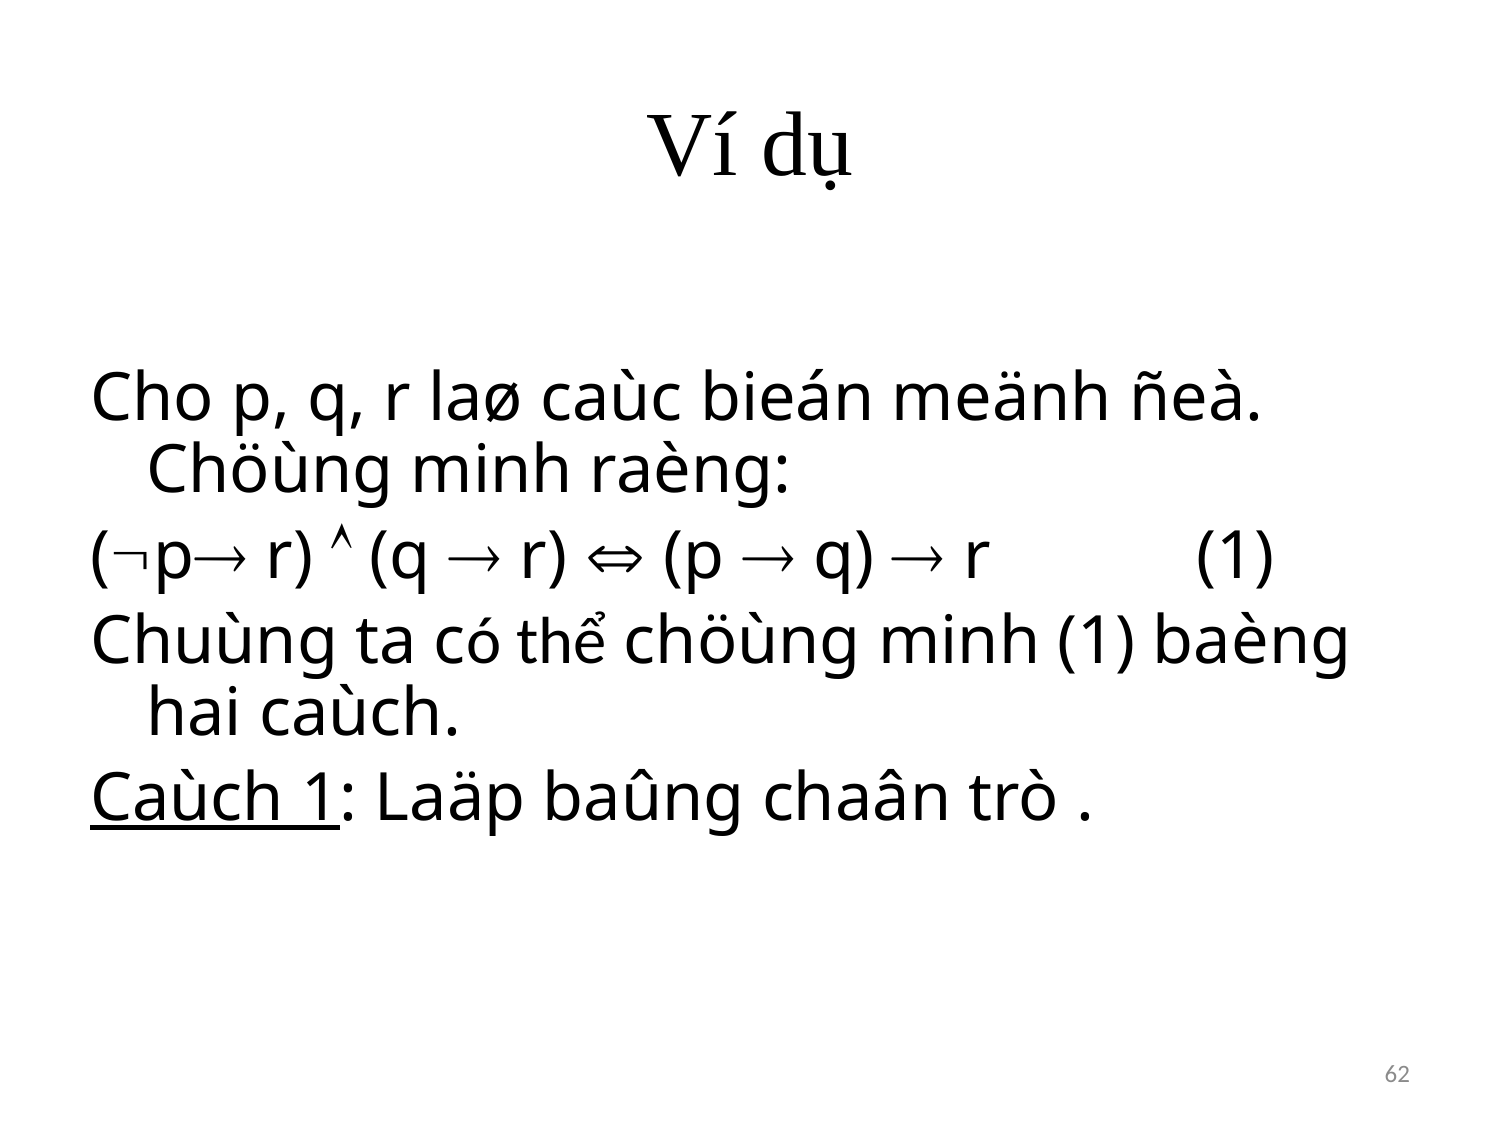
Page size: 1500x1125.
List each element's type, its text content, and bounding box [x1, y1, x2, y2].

slide_number 62 [1074, 1042, 1425, 1103]
title Ví dụ [74, 44, 1426, 233]
list Cho p, q, r laø caùc bieán meänh ñeà. Chöùng minh raèng: (p r)  (q  r)  (p  q)  r (1) Chuùng ta có thể chöùng minh (1) baèng hai caùch. Caùch 1: Laäp baûng chaân trò . [74, 262, 1426, 1006]
